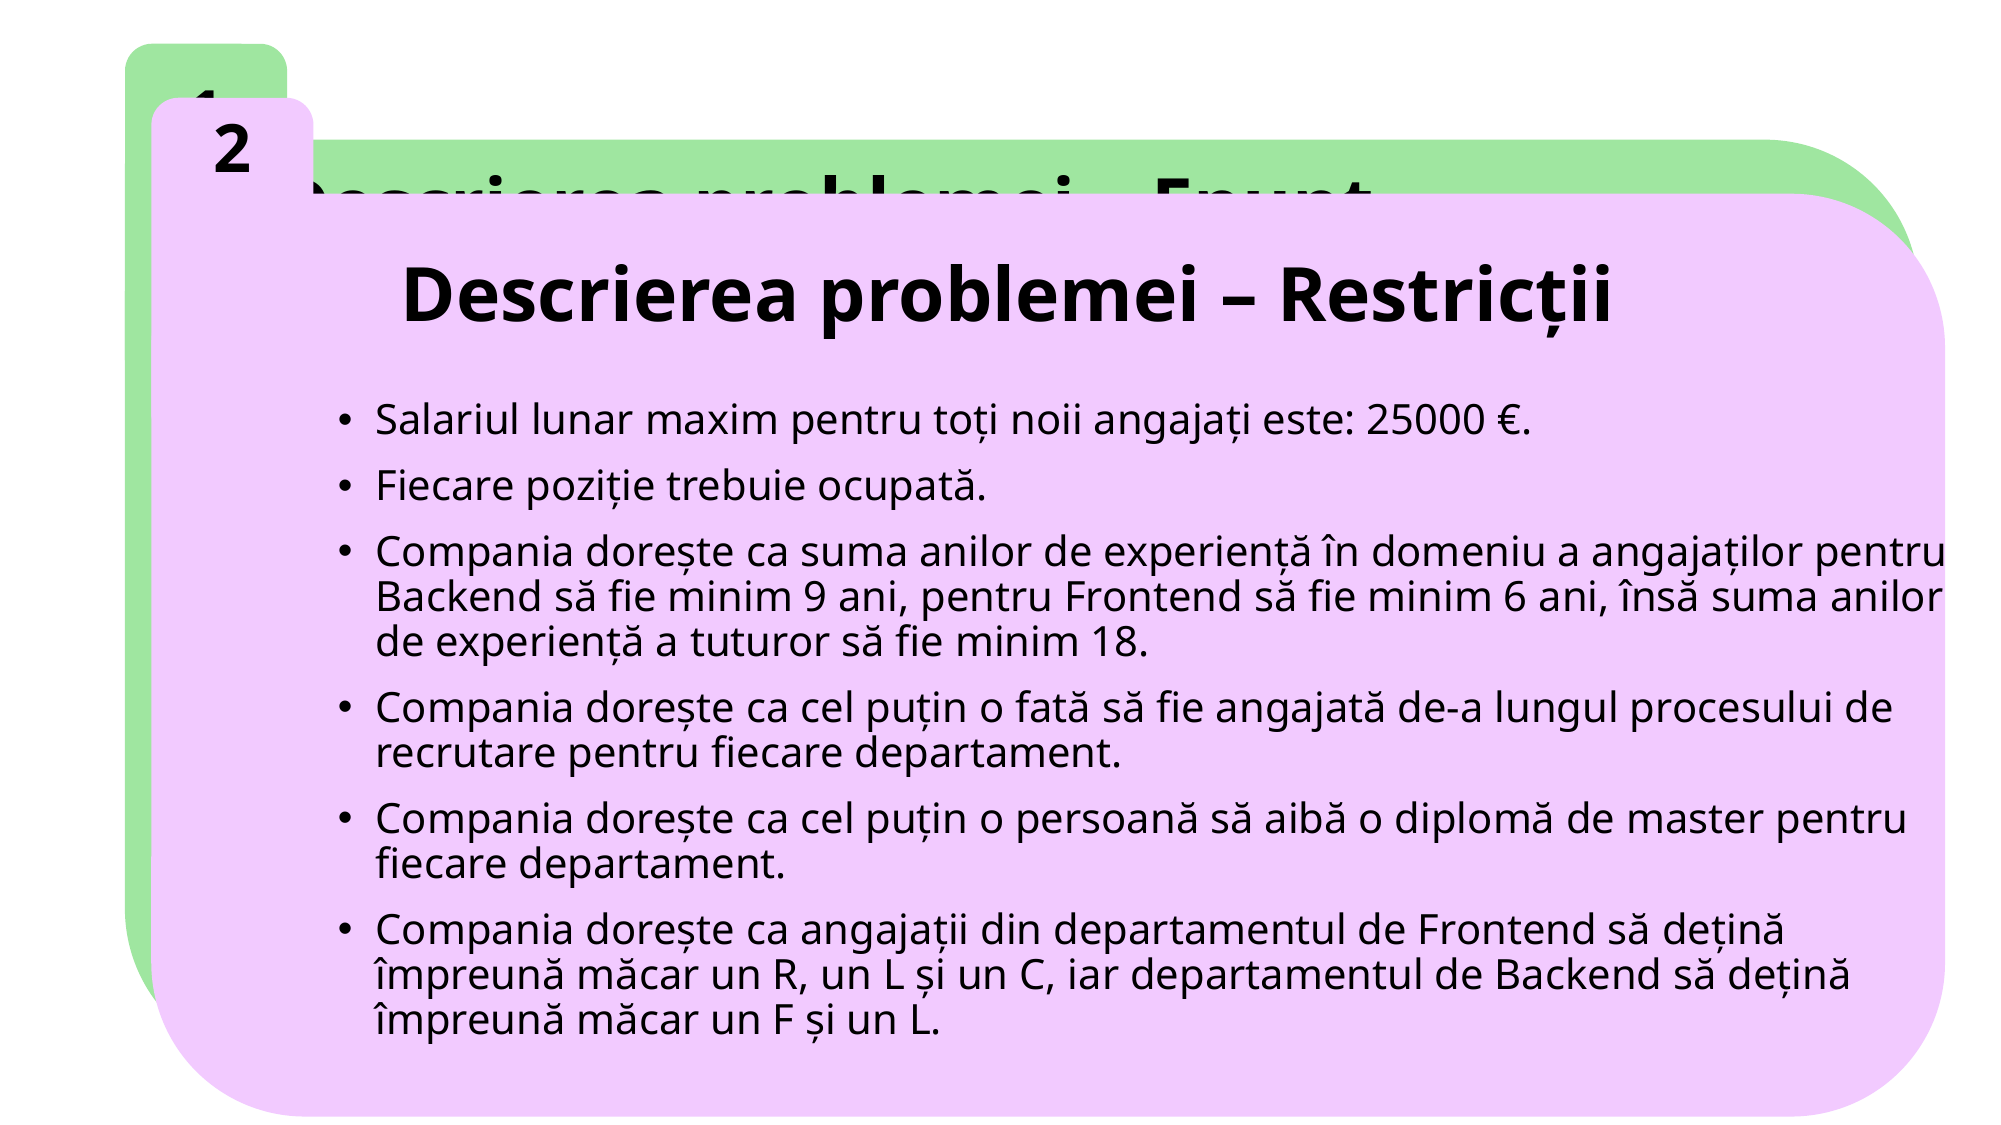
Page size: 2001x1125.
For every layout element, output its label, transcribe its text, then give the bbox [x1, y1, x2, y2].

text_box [124, 43, 1919, 1063]
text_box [151, 97, 1964, 1117]
text_box 1 [126, 39, 236, 43]
